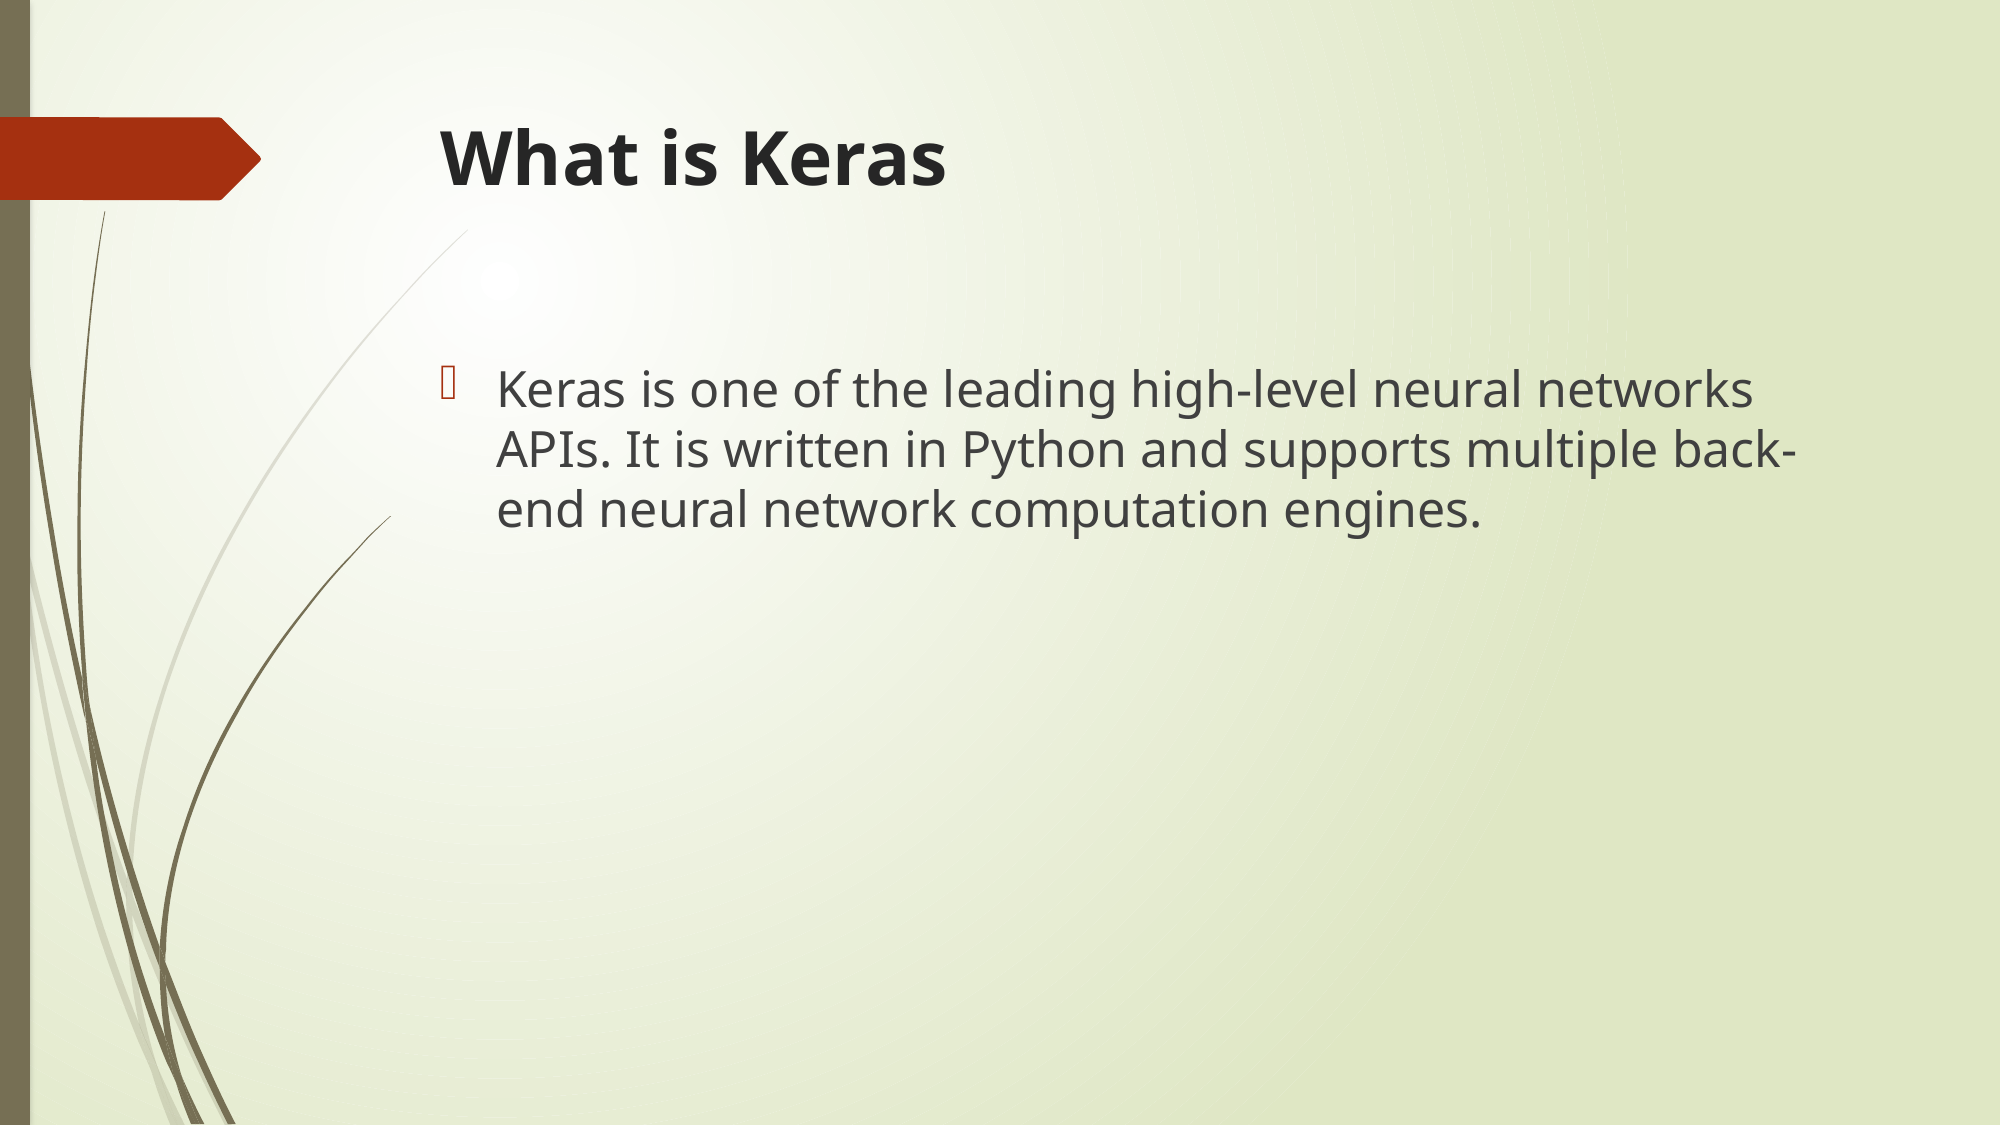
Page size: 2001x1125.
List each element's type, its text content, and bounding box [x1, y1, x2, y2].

title What is Keras [425, 102, 1888, 313]
list Keras is one of the leading high-level neural networks APIs. It is written in Python and supports multiple back-end neural network computation engines. [424, 350, 1888, 970]
